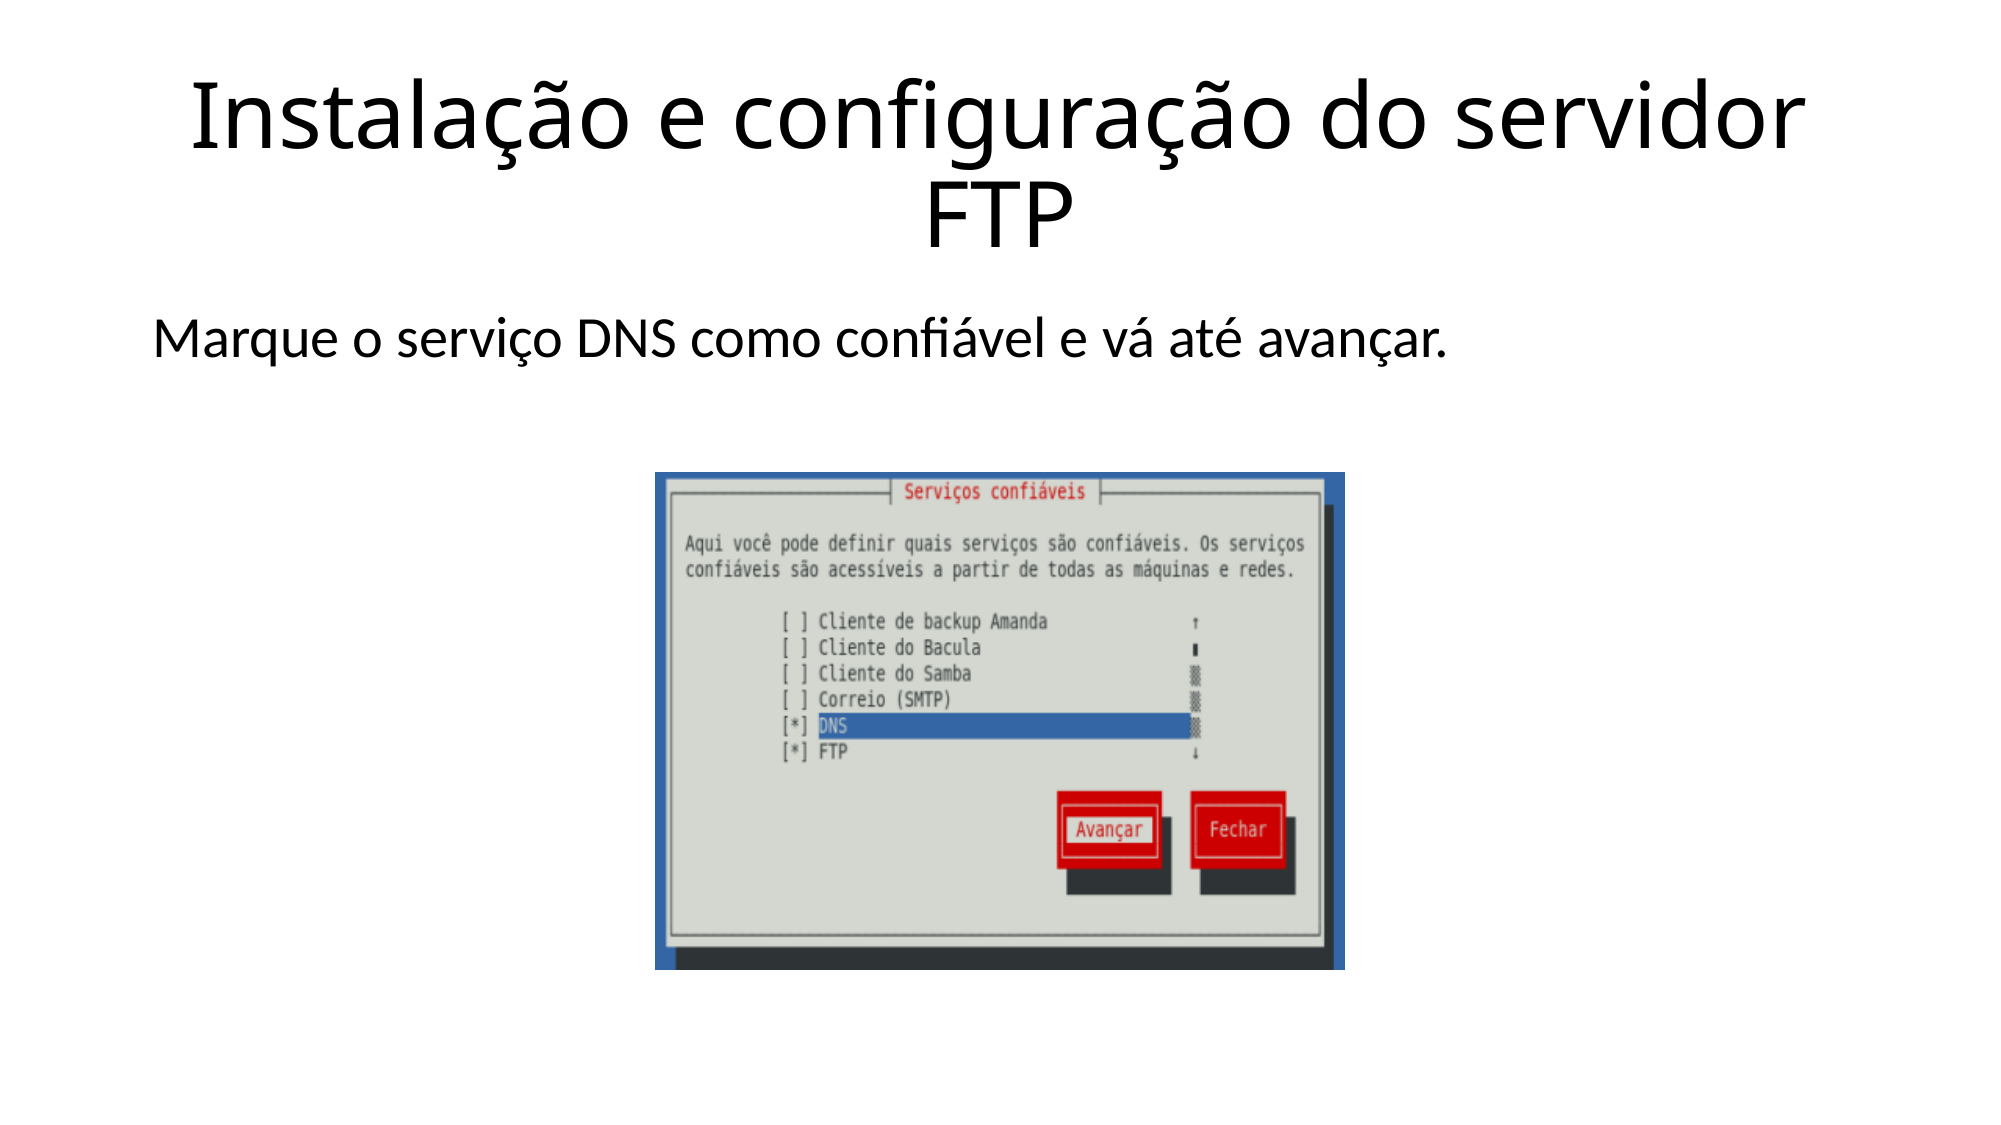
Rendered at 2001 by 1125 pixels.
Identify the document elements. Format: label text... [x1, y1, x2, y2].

list Marque o serviço DNS como confiável e vá até avançar. [137, 299, 1863, 1014]
title Instalação e configuração do servidor FTP [137, 59, 1863, 278]
picture [655, 472, 1345, 970]
